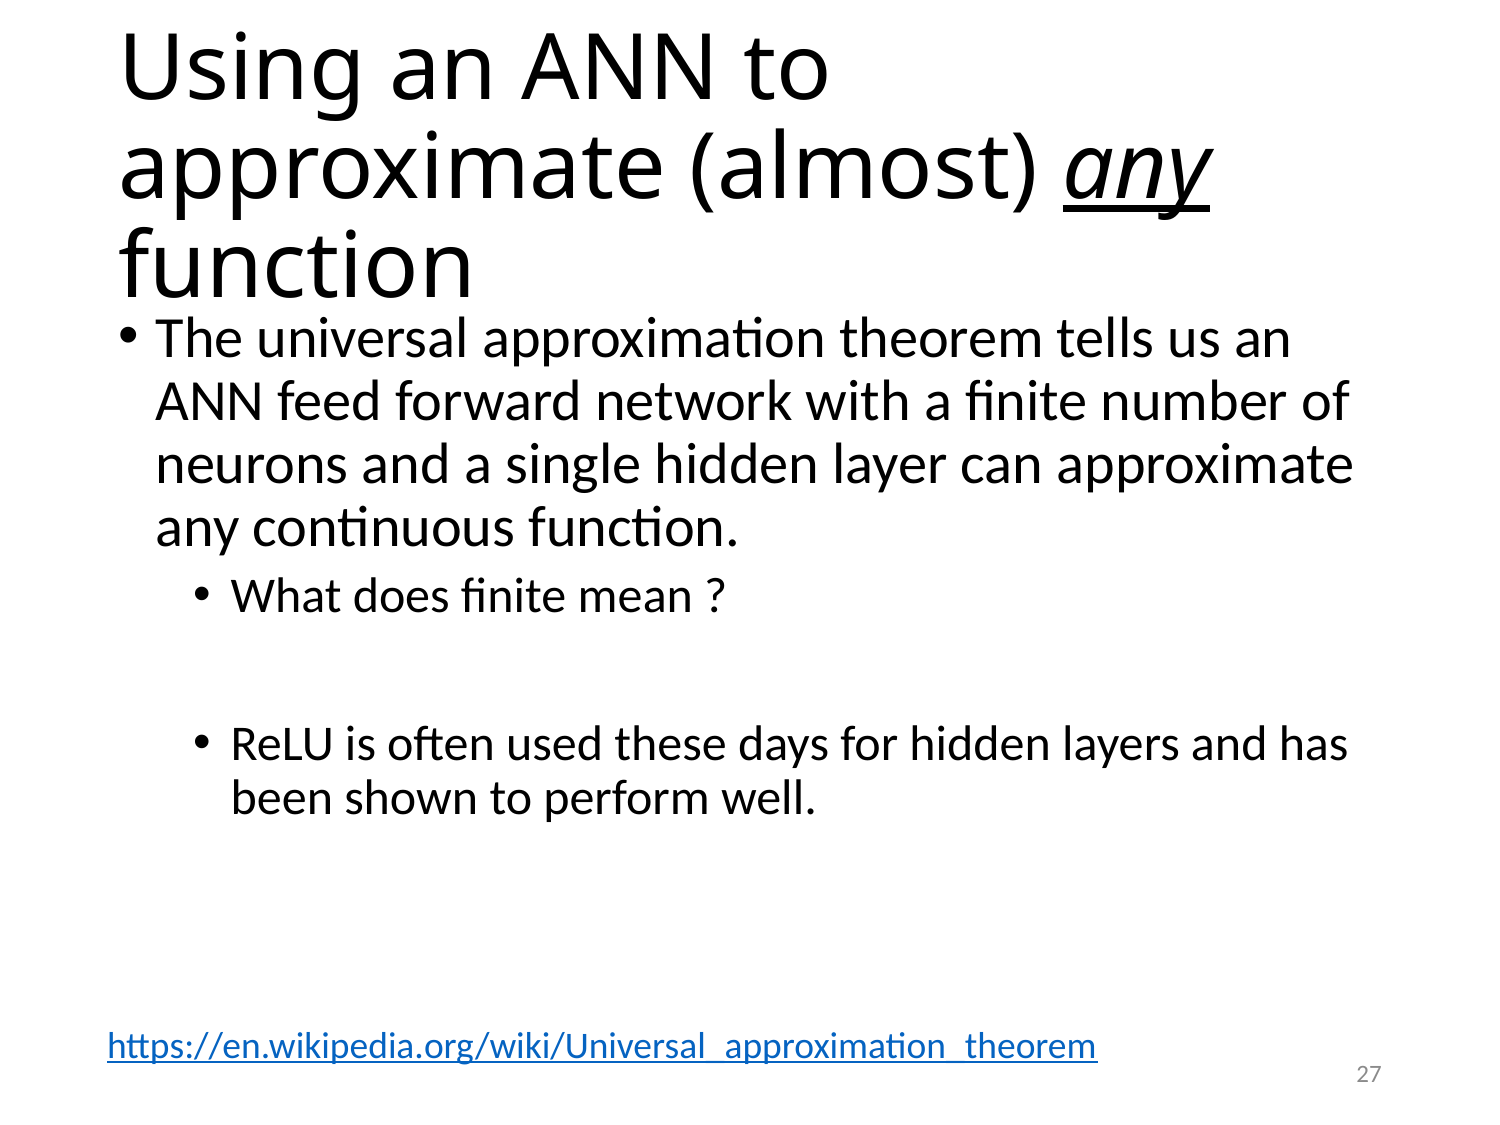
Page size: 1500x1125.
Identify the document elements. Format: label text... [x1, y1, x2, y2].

text_box https://en.wikipedia.org/wiki/Universal_approximation_theorem [92, 1013, 1320, 1073]
title Using an ANN to approximate (almost) any function [103, 59, 1397, 278]
list The universal approximation theorem tells us an ANN feed forward network with a finite number of neurons and a single hidden layer can approximate any continuous function. What does finite mean ? ReLU is often used these days for hidden layers and has been shown to perform well. [103, 299, 1397, 1014]
slide_number 27 [1059, 1042, 1397, 1103]
